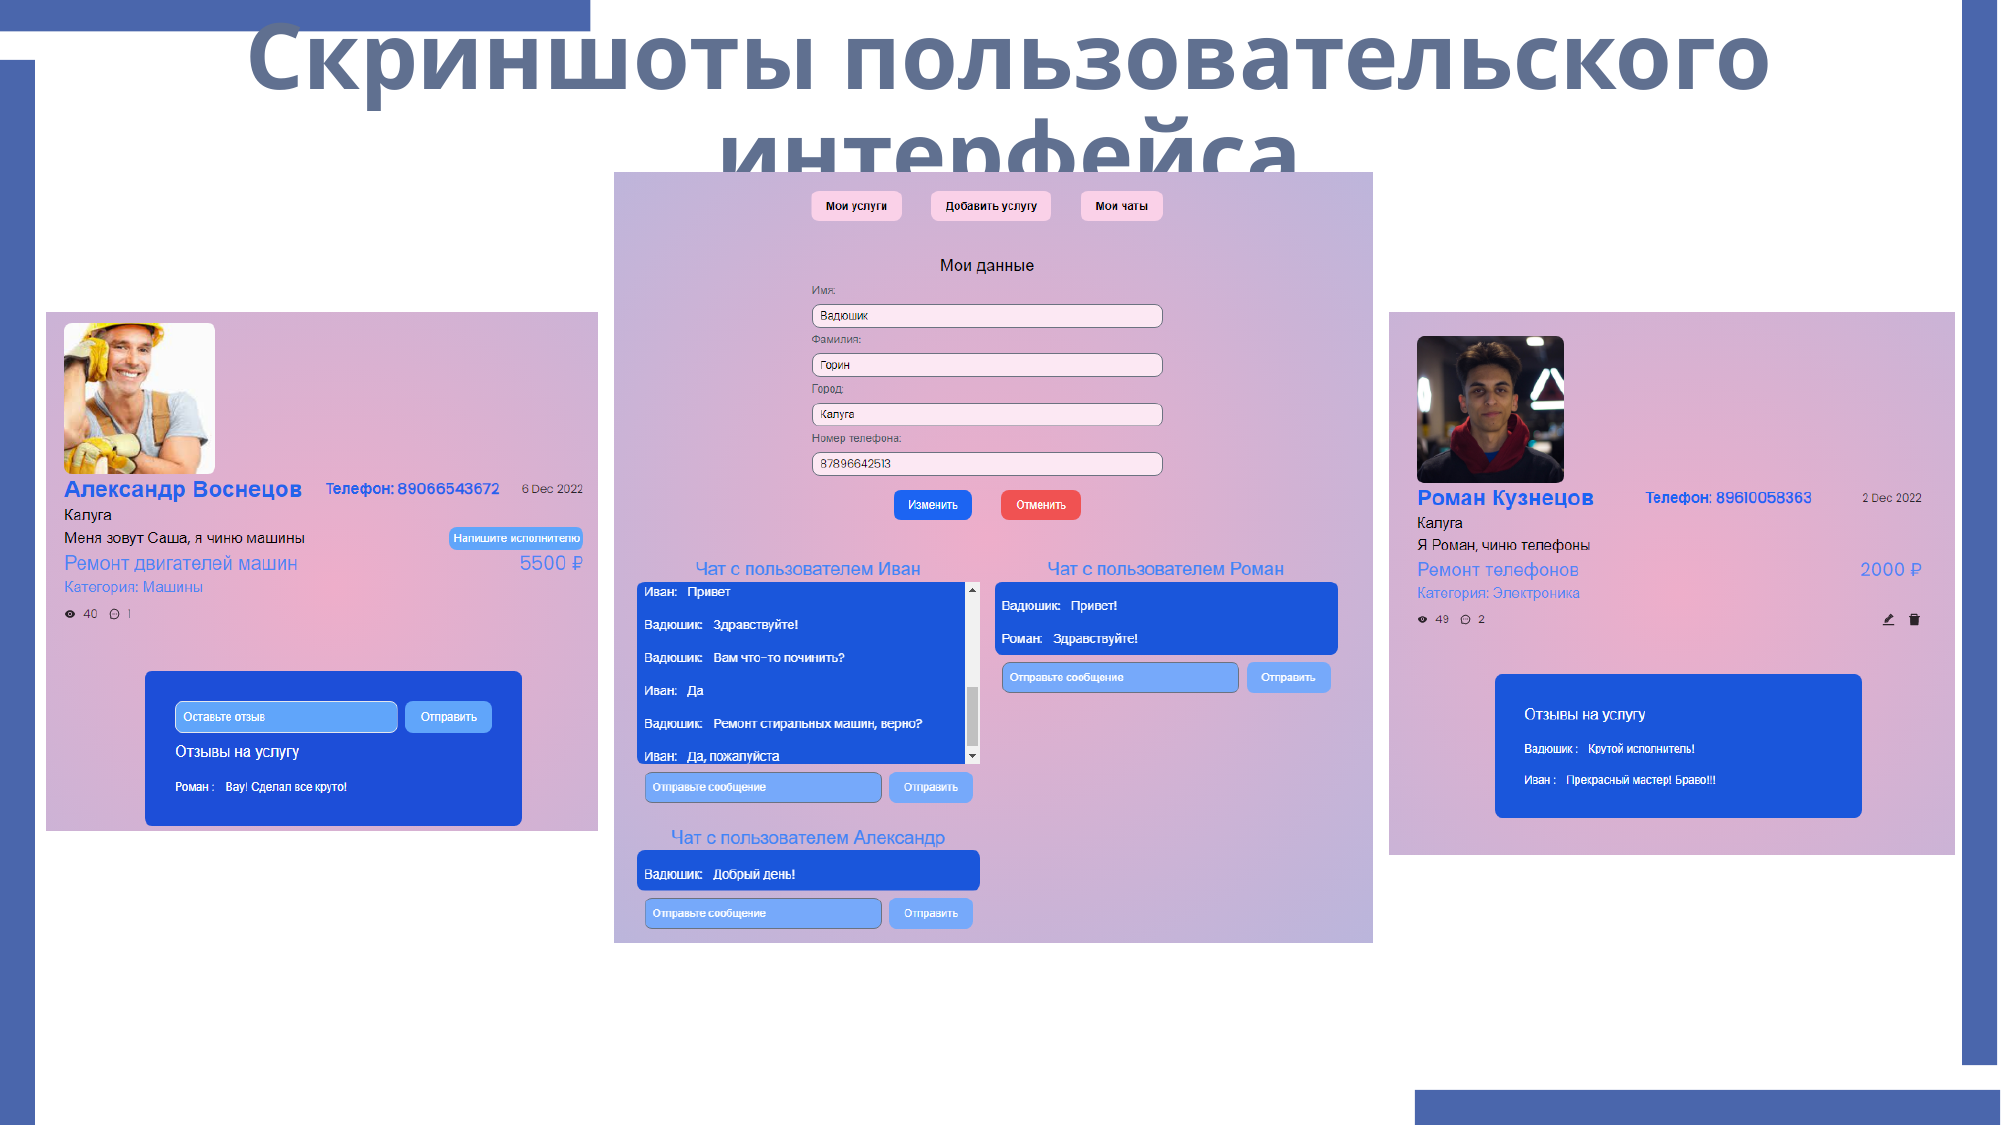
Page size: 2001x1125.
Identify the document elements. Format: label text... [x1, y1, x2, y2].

picture [1389, 312, 1955, 855]
picture [614, 172, 1373, 943]
picture [46, 312, 598, 831]
title Скриншоты пользовательского интерфейса [83, 24, 1936, 194]
